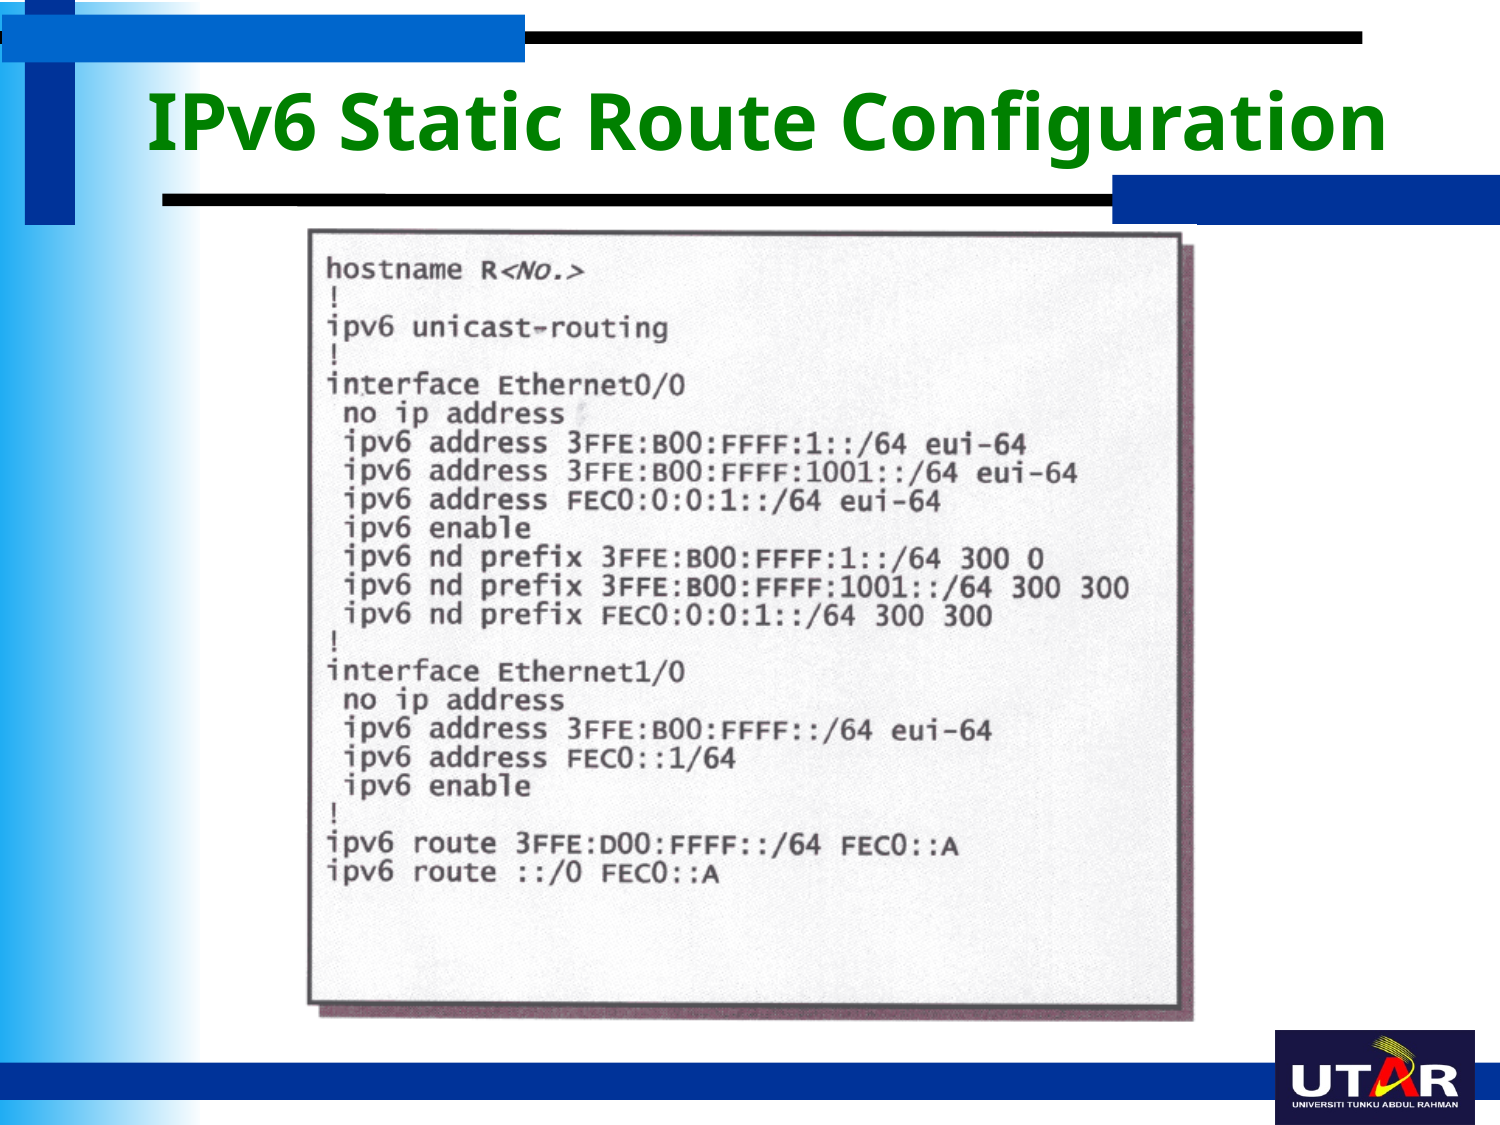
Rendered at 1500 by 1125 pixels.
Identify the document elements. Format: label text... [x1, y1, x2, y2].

title IPv6 Static Route Configuration [75, 50, 1463, 188]
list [303, 224, 1197, 1025]
picture [1275, 1030, 1475, 1125]
